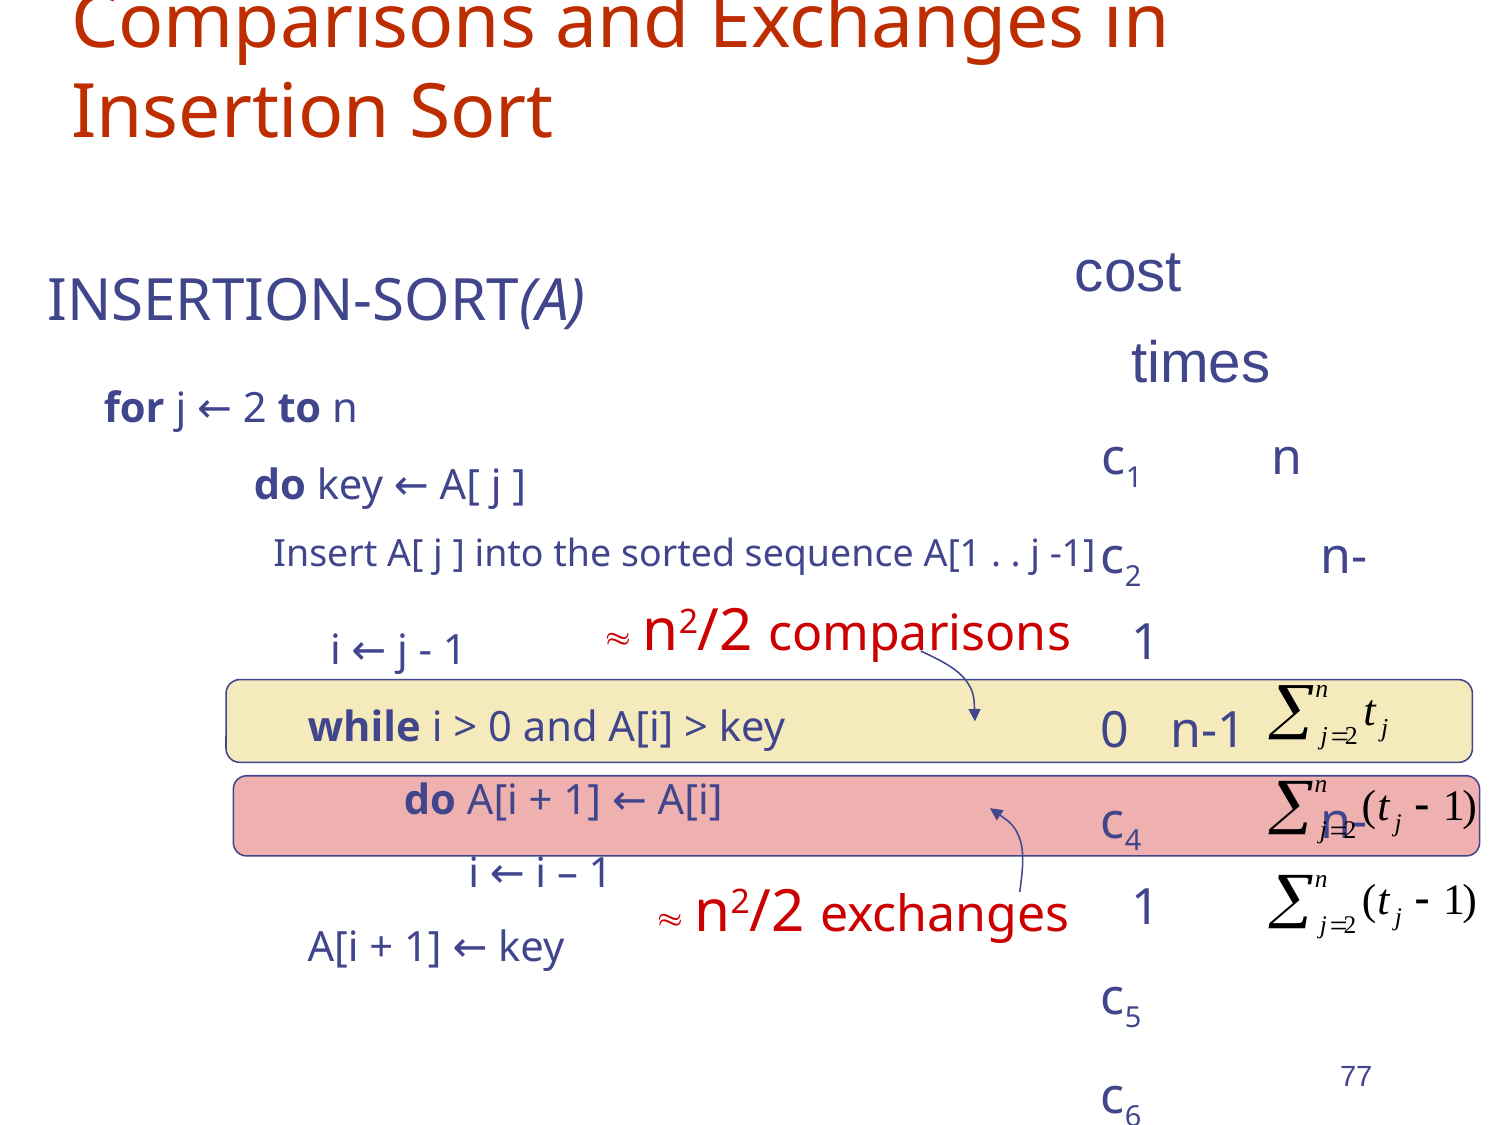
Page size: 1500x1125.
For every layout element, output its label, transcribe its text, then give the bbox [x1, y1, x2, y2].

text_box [1261, 859, 1485, 948]
text_box cost times c1 n c2 n-1 0 n-1 c4 n-1 c5 c6 c7 c8 n-1 [1060, 205, 1411, 1038]
text_box [1411, 679, 1473, 763]
slide_number 77 [1120, 1038, 1388, 1101]
title Comparisons and Exchanges in Insertion Sort [55, 11, 1407, 161]
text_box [595, 584, 1078, 722]
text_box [641, 822, 1083, 951]
list INSERTION-SORT(A) for j ← 2 to n do key ← A[ j ] Insert A[ j ] into the sorted sequence A[1 . . j -1] i ← j - 1 while i > 0 and A[i] > key do A[i + 1] ← A[i] i ← i – 1 A[i + 1] ← key [32, 232, 1120, 1123]
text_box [1261, 765, 1485, 854]
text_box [1261, 669, 1400, 759]
text_box [1258, 672, 1402, 765]
